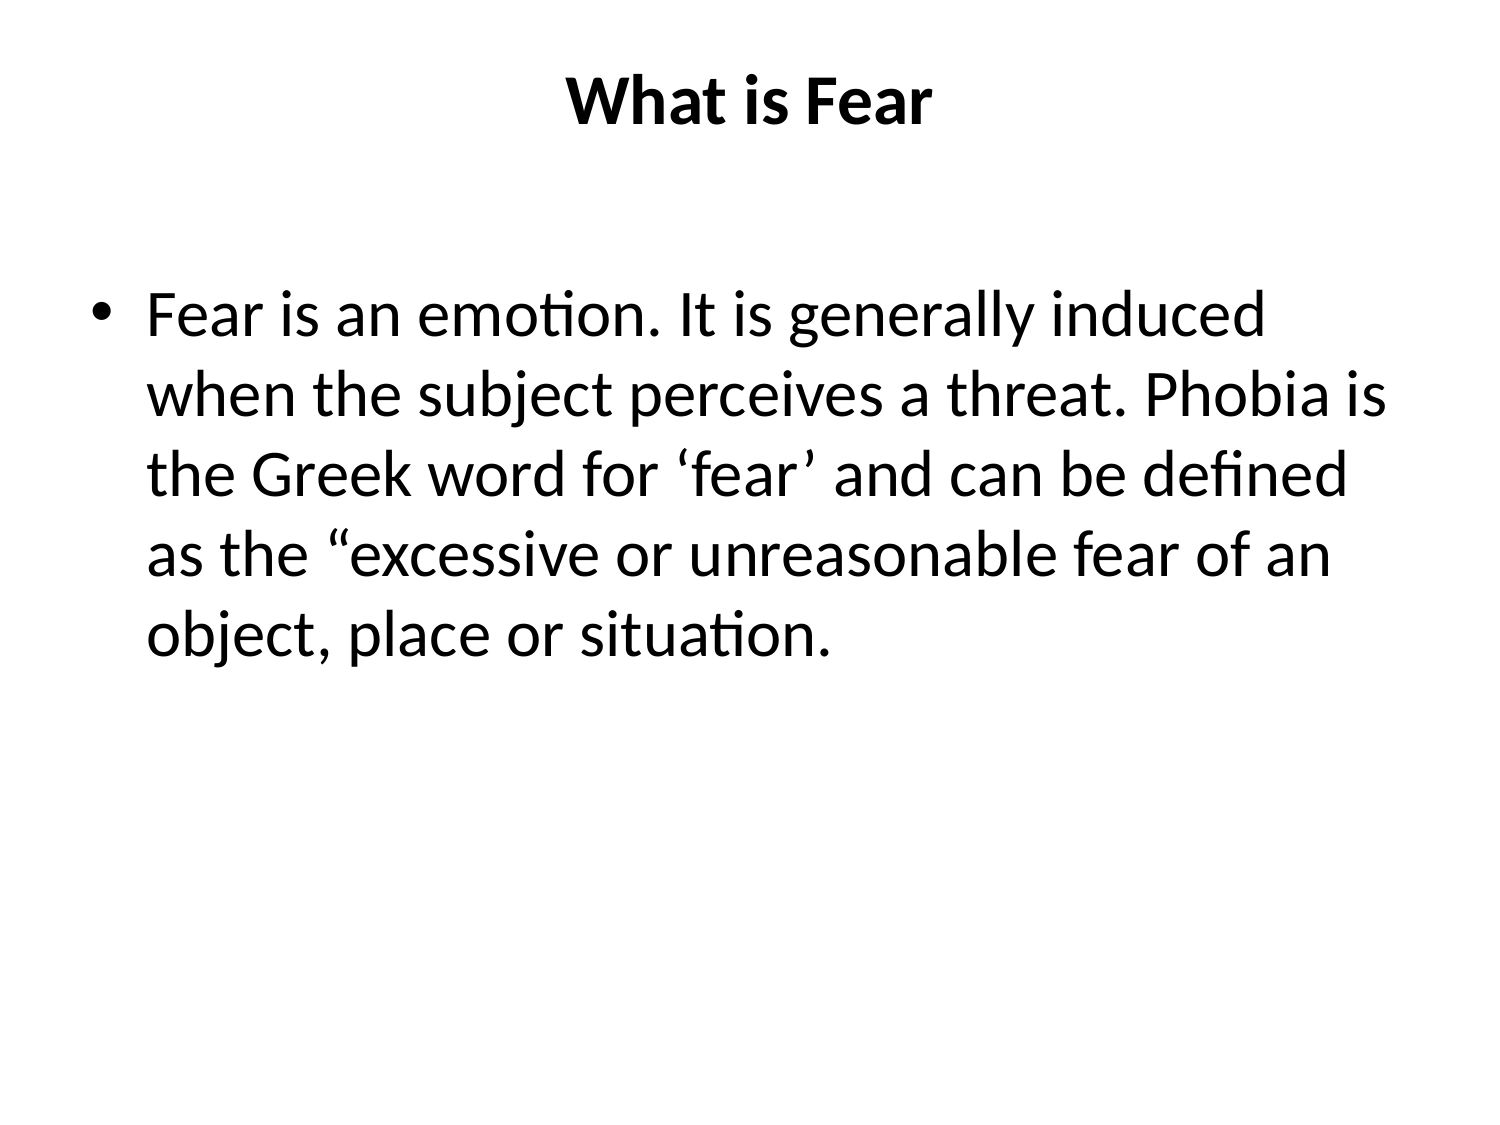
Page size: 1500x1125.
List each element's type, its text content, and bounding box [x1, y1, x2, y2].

list Fear is an emotion. It is generally induced when the subject perceives a threat. Phobia is the Greek word for ‘fear’ and can be defined as the “excessive or unreasonable fear of an object, place or situation. [75, 262, 1425, 1005]
title What is Fear [75, 45, 1425, 233]
